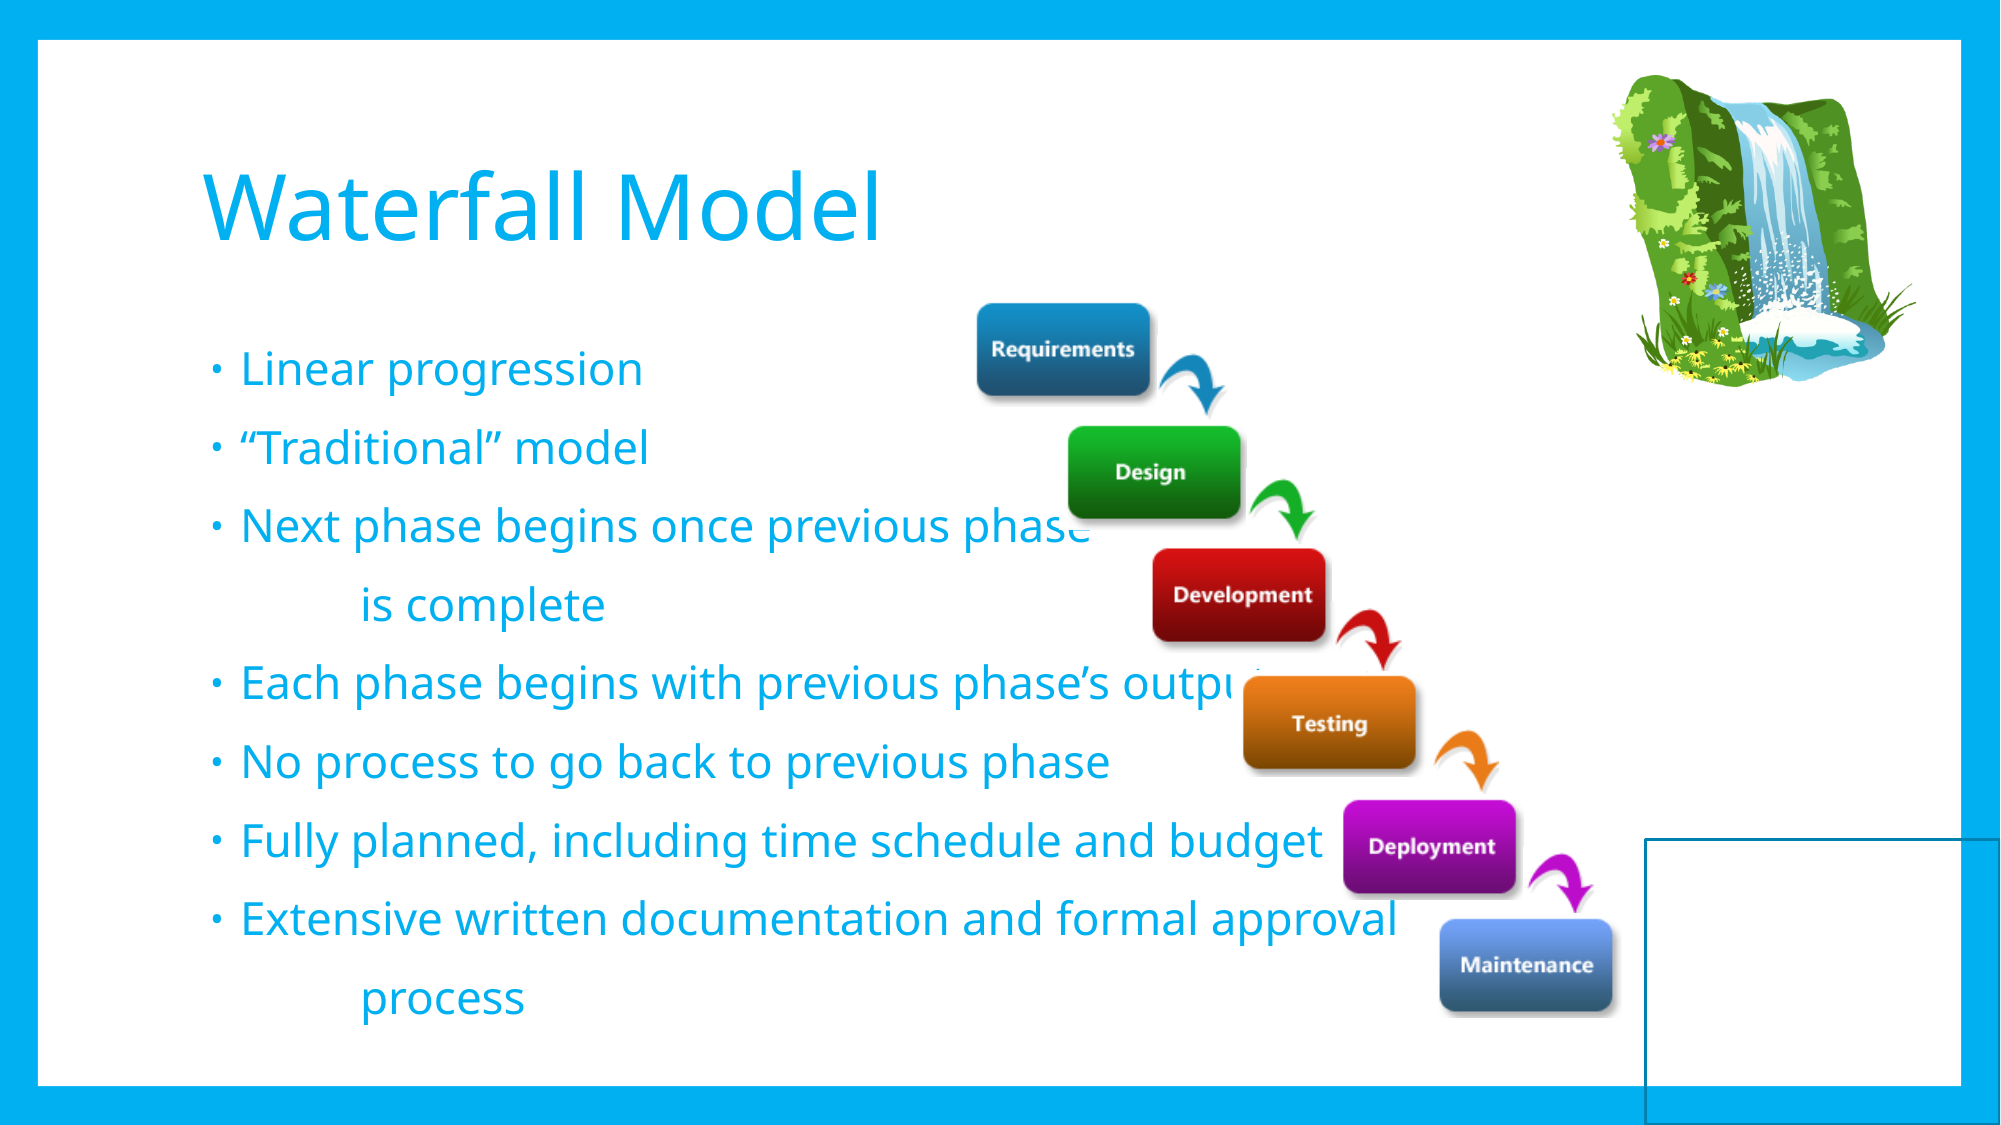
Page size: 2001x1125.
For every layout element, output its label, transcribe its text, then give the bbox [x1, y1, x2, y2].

picture [960, 293, 1623, 1019]
picture [1611, 74, 1917, 387]
list Linear progression “Traditional” model Next phase begins once previous phase is complete Each phase begins with previous phase’s output No process to go back to previous phase Fully planned, including time schedule and budget Extensive written documentation and formal approval process [187, 338, 1808, 1052]
title Waterfall Model [187, 99, 1605, 323]
